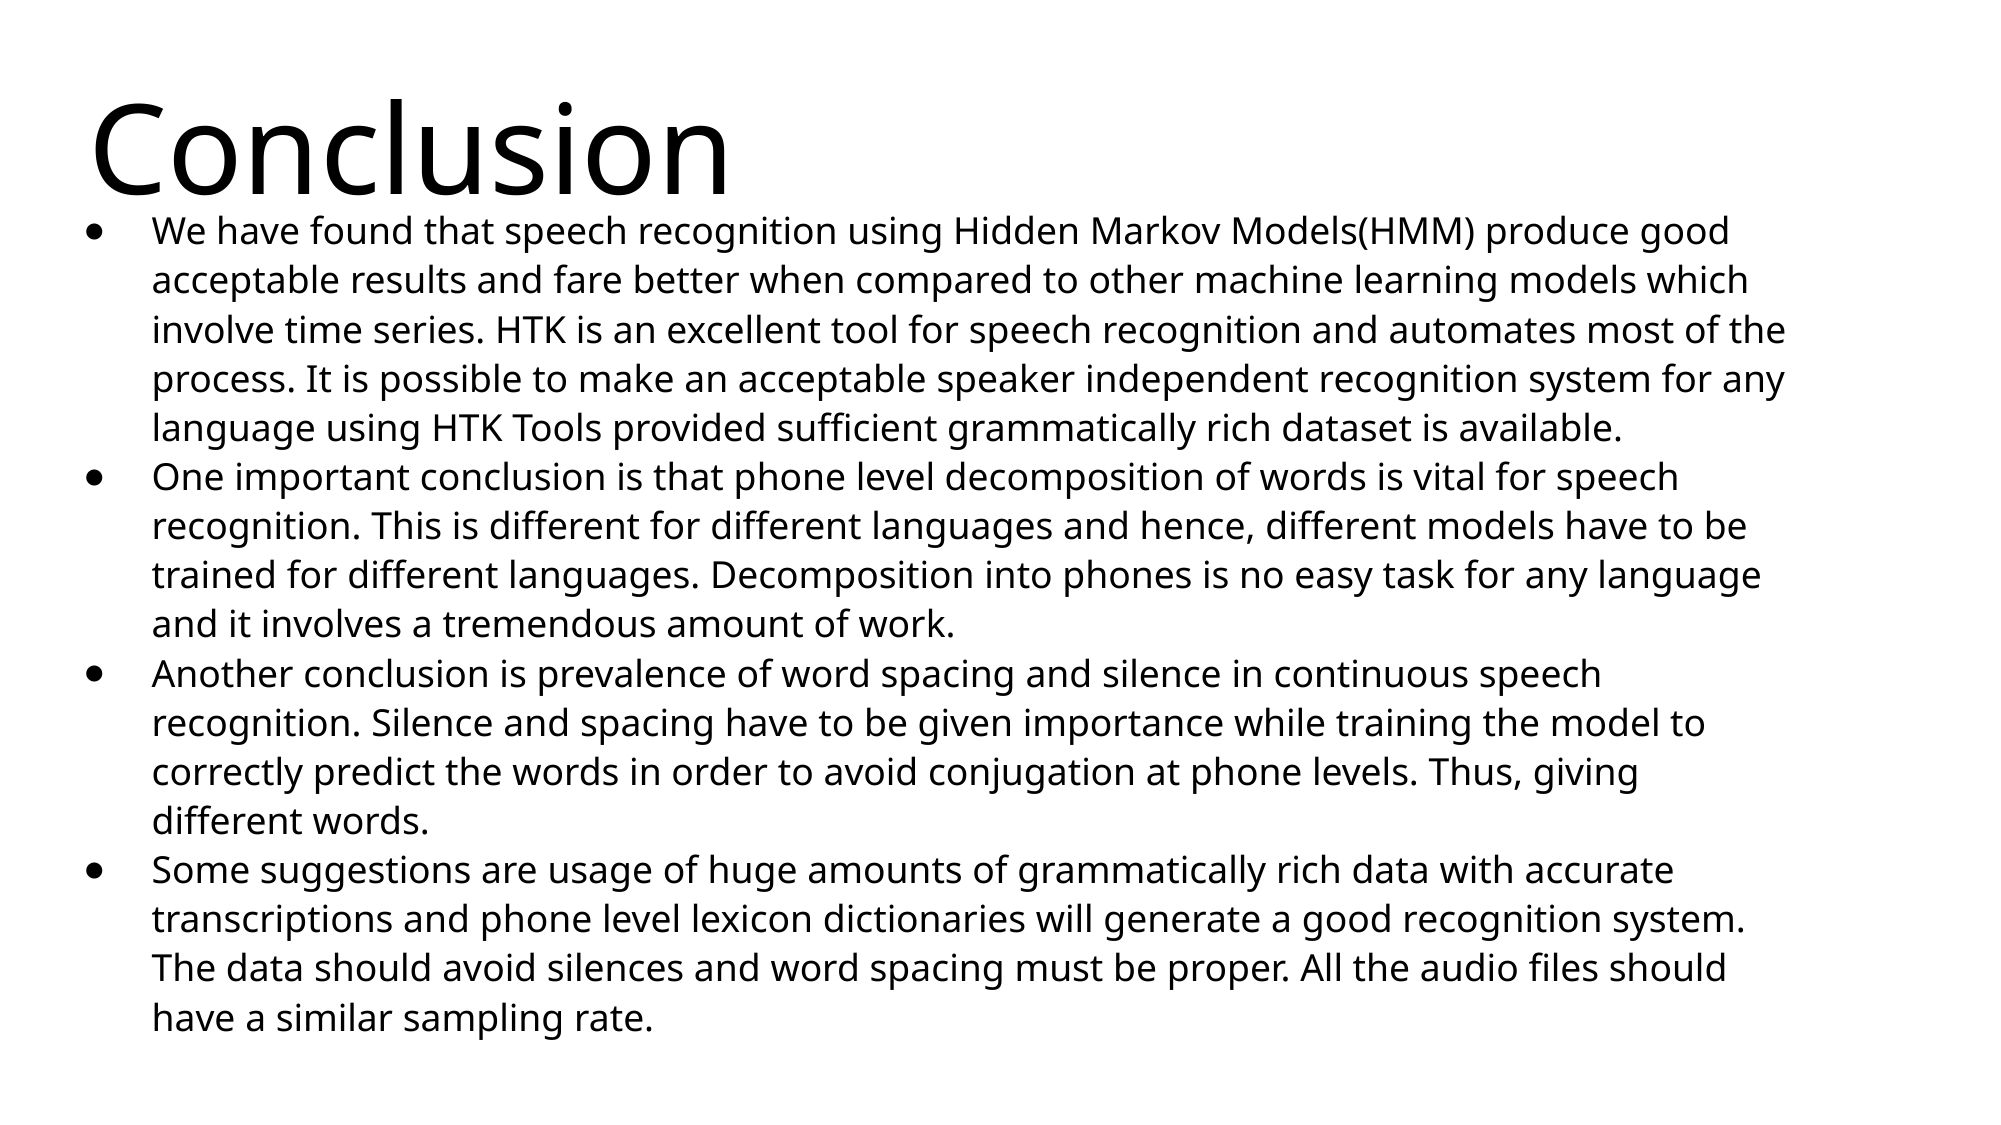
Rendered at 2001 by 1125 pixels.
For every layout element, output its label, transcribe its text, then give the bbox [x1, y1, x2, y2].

text_box Conclusion [68, 49, 1932, 175]
text_box We have found that speech recognition using Hidden Markov Models(HMM) produce good acceptable results and fare better when compared to other machine learning models which involve time series. HTK is an excellent tool for speech recognition and automates most of the process. It is possible to make an acceptable speaker independent recognition system for any language using HTK Tools provided sufficient grammatically rich dataset is available. One important conclusion is that phone level decomposition of words is vital for speech recognition. This is different for different languages and hence, different models have to be trained for different languages. Decomposition into phones is no easy task for any language and it involves a tremendous amount of work. Another conclusion is prevalence of word spacing and silence in continuous speech recognition. Silence and spacing have to be given importance while training the model to correctly predict the words in order to avoid conjugation at phone levels. Thus, giving different words. Some suggestions are usage of huge amounts of grammatically rich data with accurate transcriptions and phone level lexicon dictionaries will generate a good recognition system. The data should avoid silences and word spacing must be proper. All the audio files should have a similar sampling rate. [68, 188, 1812, 1076]
